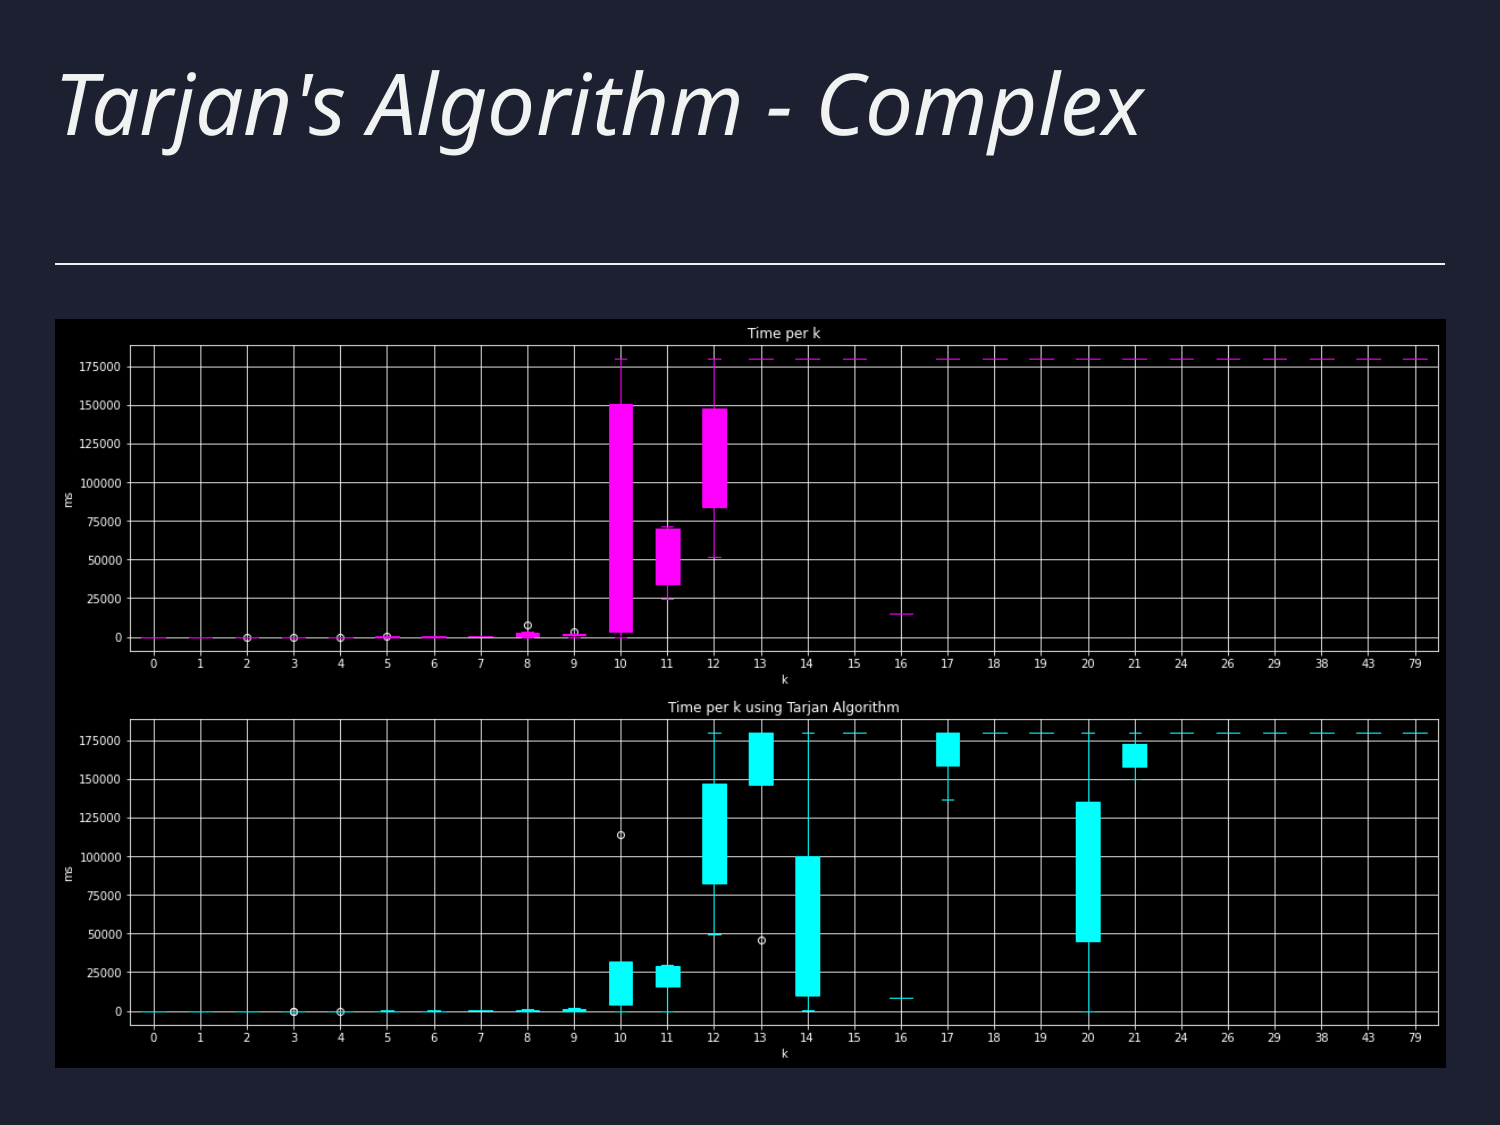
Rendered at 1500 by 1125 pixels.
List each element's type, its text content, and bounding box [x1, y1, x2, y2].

picture [54, 318, 1446, 1069]
title Tarjan's Algorithm - Complex [55, 61, 1446, 224]
text_box [0, 0, 1500, 1125]
